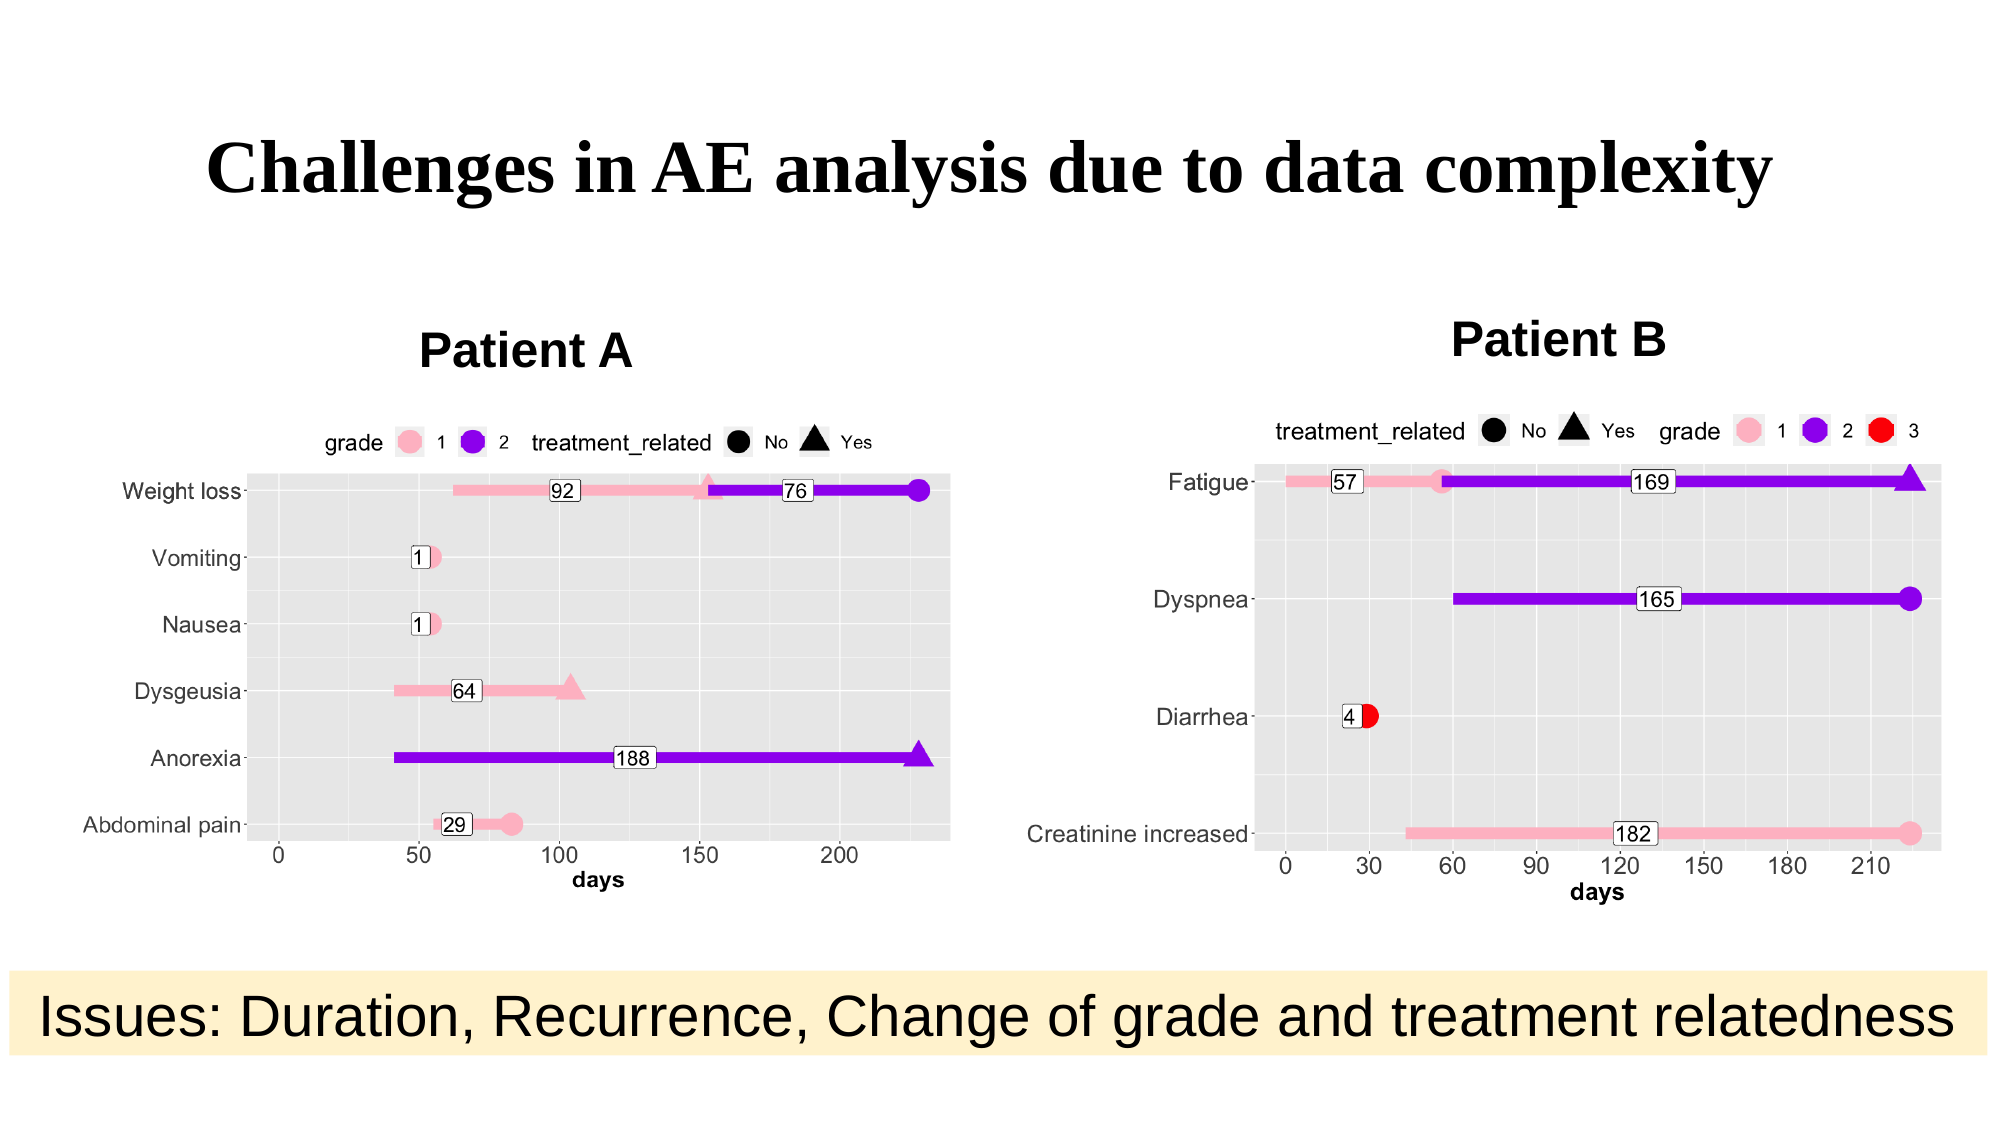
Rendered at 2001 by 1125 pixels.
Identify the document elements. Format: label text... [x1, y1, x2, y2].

picture [995, 402, 1947, 910]
title Challenges in AE analysis due to data complexity [137, 59, 1863, 278]
text_box Patient B [1400, 299, 1729, 375]
text_box Patient A [367, 309, 696, 385]
text_box Issues: Duration, Recurrence, Change of grade and treatment relatedness [9, 970, 1988, 1056]
picture [53, 415, 956, 897]
